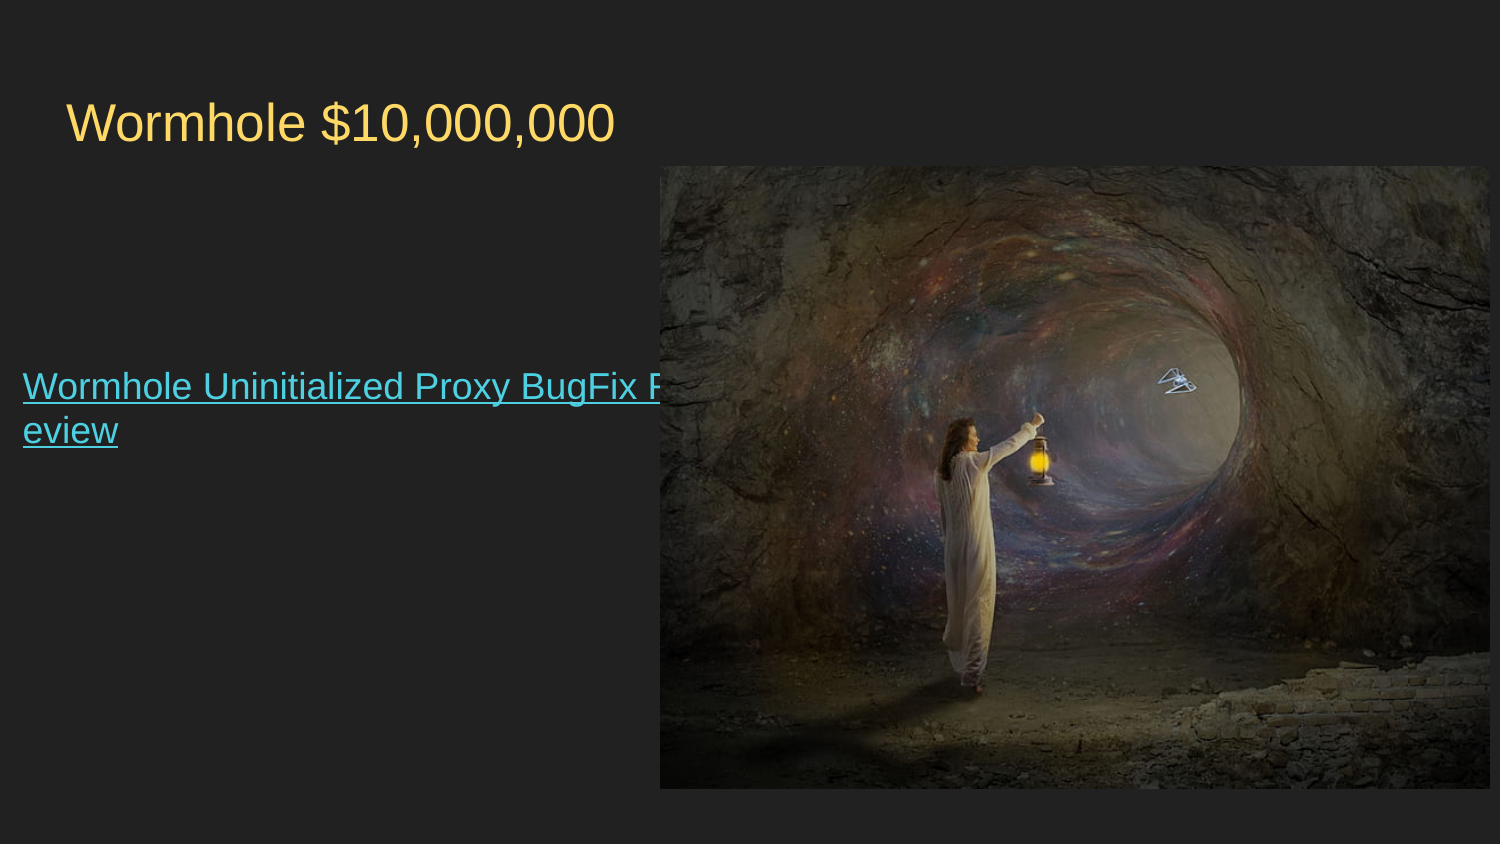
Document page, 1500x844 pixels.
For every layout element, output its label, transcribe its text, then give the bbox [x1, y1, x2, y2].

picture [660, 166, 1490, 789]
title Wormhole $10,000,000 [51, 72, 1449, 166]
list Wormhole Uninitialized Proxy BugFix Review [7, 166, 659, 728]
